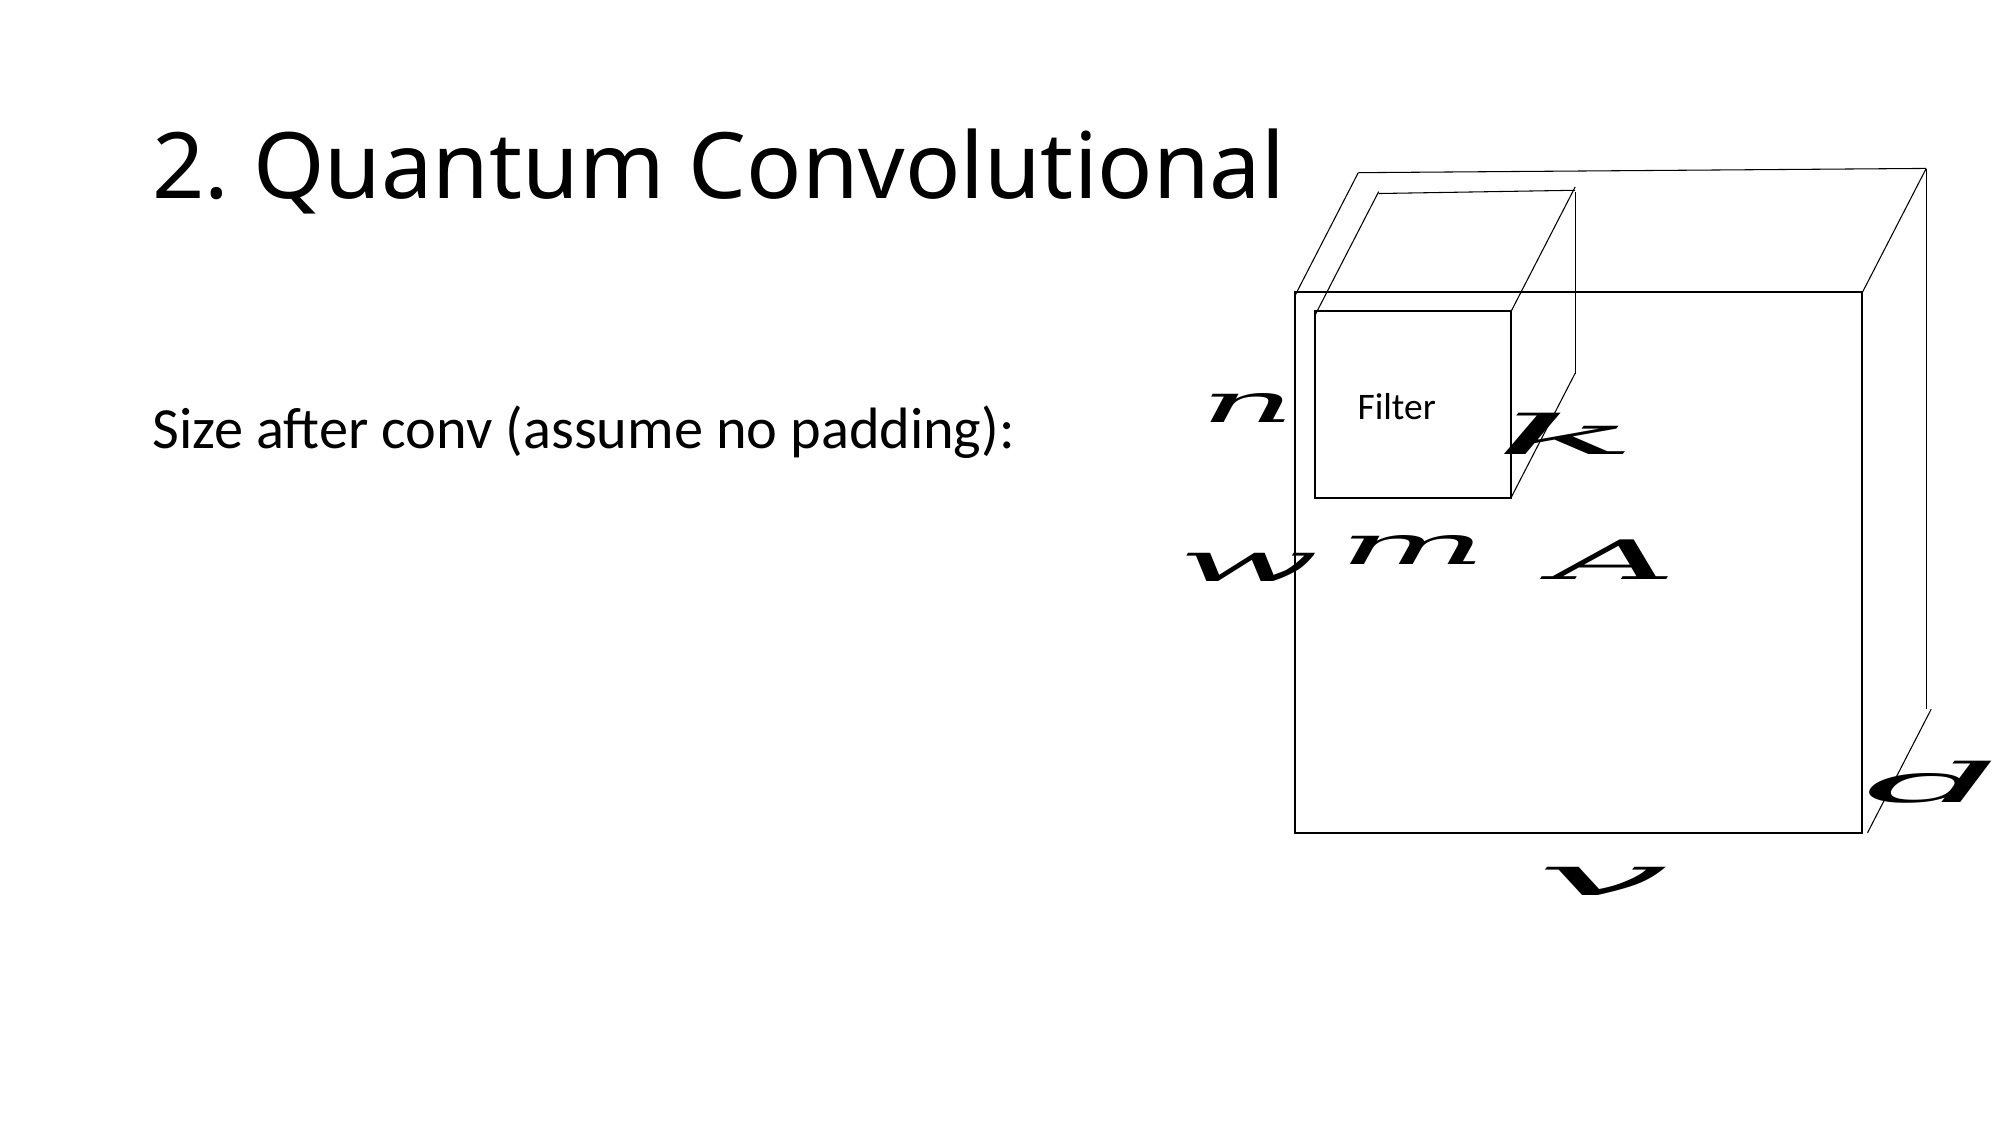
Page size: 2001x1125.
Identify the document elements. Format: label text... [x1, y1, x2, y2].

text_box [1314, 310, 1512, 499]
title 2. Quantum Convolutional [137, 59, 1863, 278]
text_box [1358, 168, 1927, 173]
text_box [1314, 191, 1379, 316]
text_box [1862, 173, 1926, 293]
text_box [1511, 186, 1576, 190]
text_box [1294, 291, 1863, 834]
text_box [1511, 373, 1576, 497]
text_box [1511, 194, 1575, 311]
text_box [1378, 190, 1576, 194]
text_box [1294, 172, 1359, 297]
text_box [1867, 709, 1932, 833]
